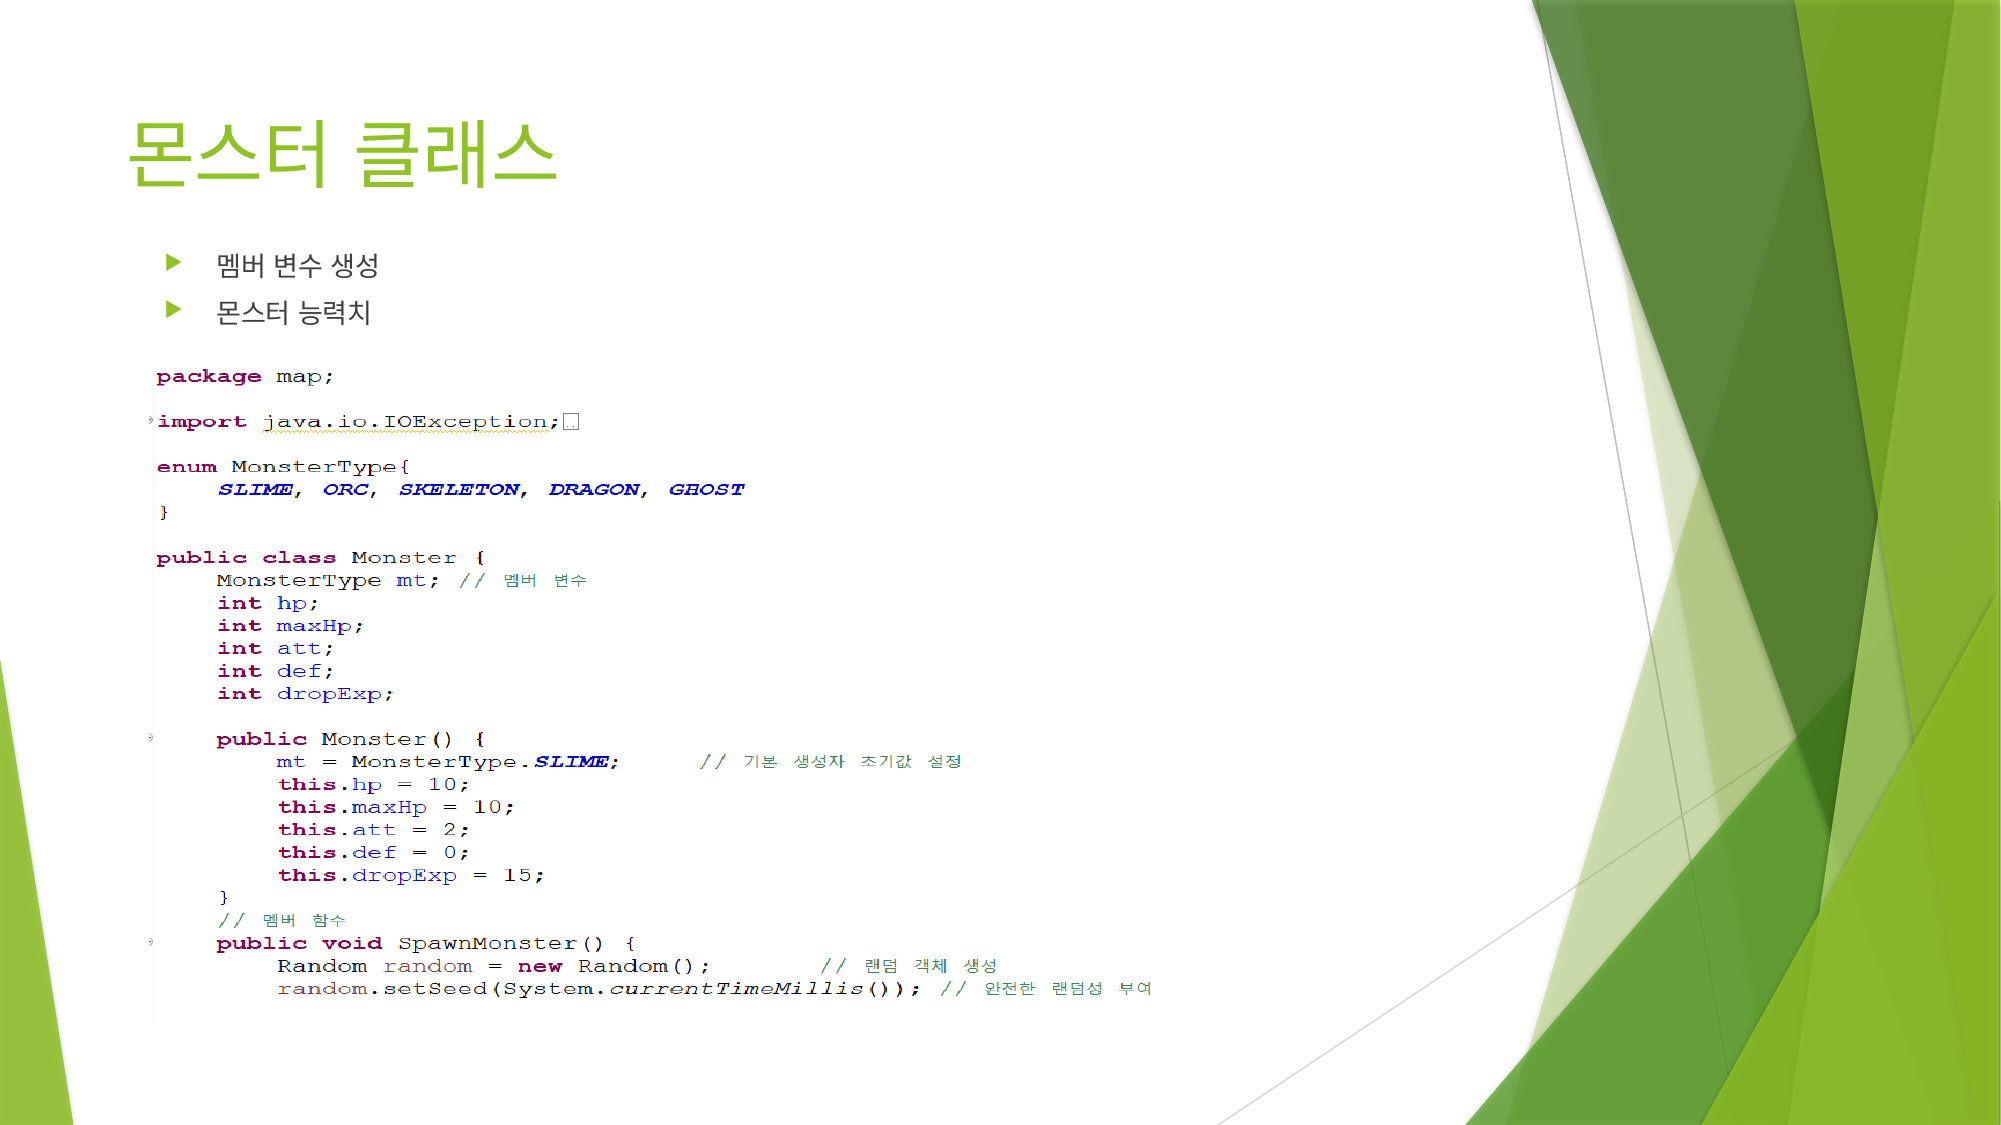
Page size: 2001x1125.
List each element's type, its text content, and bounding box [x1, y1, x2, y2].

picture [148, 368, 1300, 1026]
title 몬스터 클래스 [111, 99, 1522, 317]
list 멤버 변수 생성 몬스터 능력치 [149, 242, 1560, 337]
